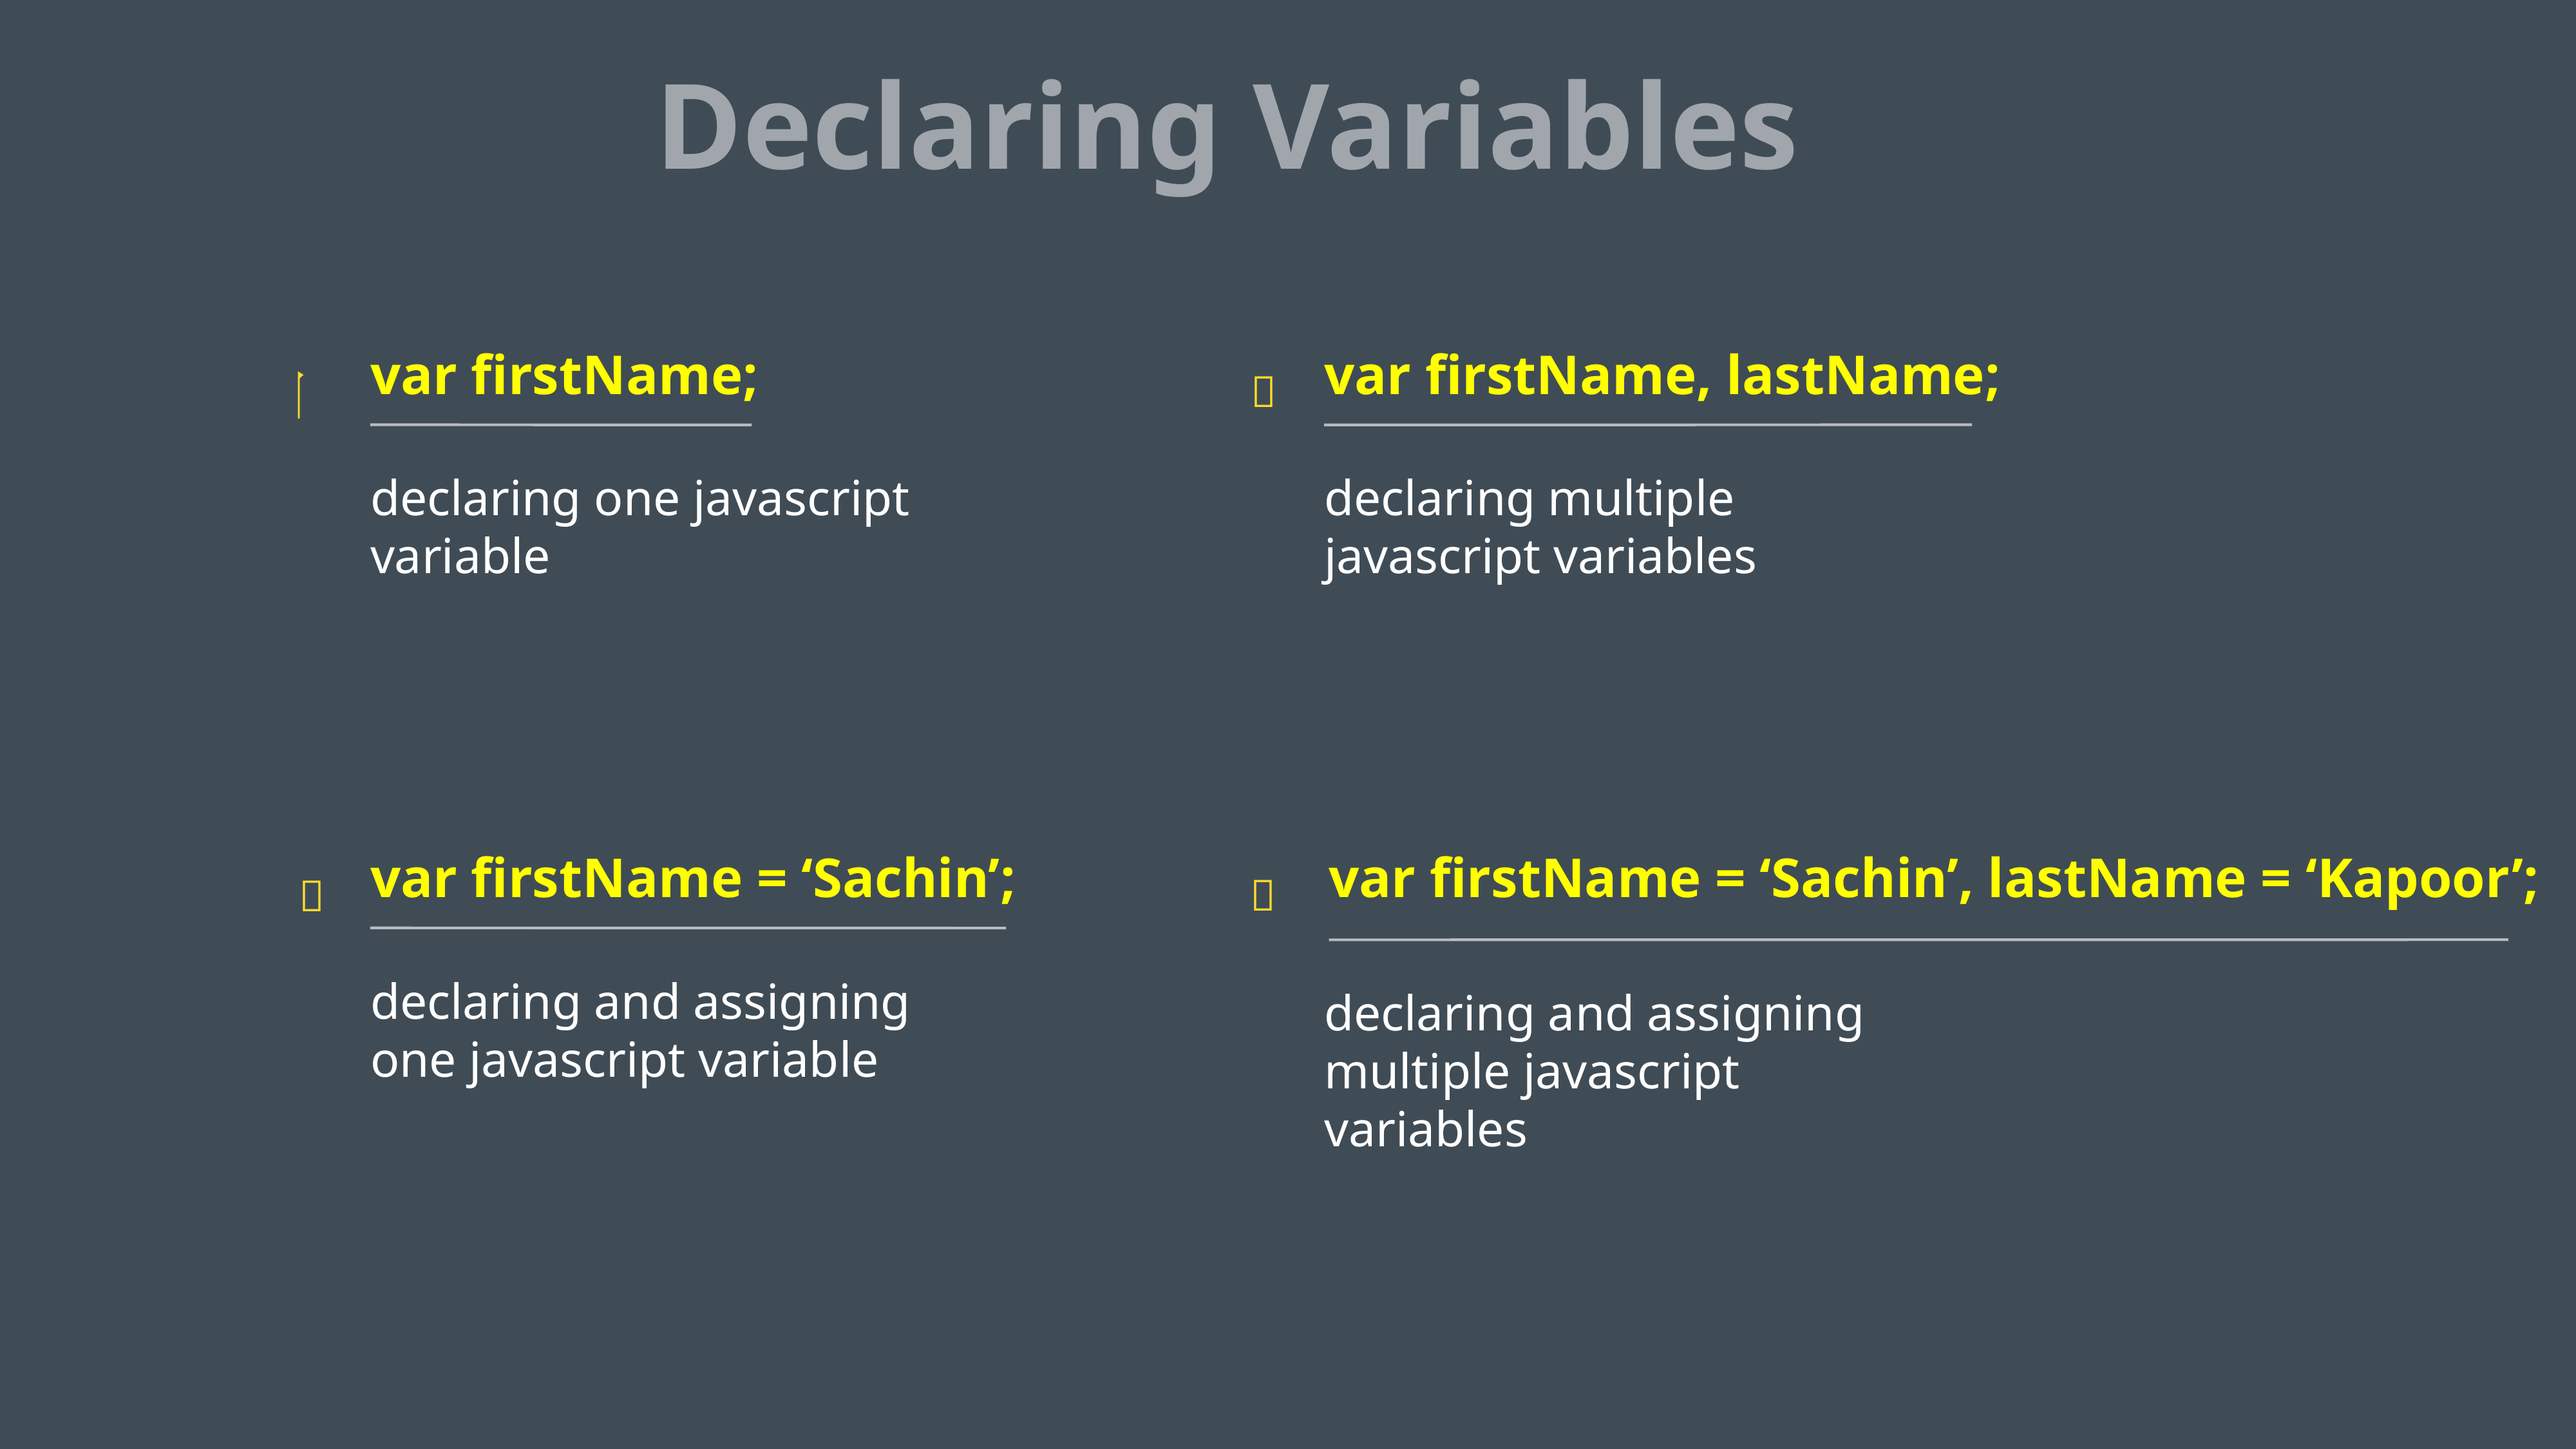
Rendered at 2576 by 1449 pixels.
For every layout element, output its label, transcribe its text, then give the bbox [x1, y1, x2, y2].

text_box var firstName = ‘Sachin’, lastName = ‘Kapoor’; [1329, 837, 2576, 909]
text_box declaring and assigning multiple javascript variables [1324, 982, 1918, 1157]
text_box  [1242, 824, 1284, 927]
text_box Declaring Variables [47, 43, 2407, 200]
text_box declaring multiple javascript variables [1324, 467, 1795, 583]
text_box  [1243, 320, 1284, 424]
text_box  [292, 323, 333, 426]
text_box var firstName, lastName; [1324, 334, 2043, 406]
text_box var firstName = ‘Sachin’; [370, 837, 1093, 909]
text_box declaring and assigning one javascript variable [370, 971, 1007, 1087]
text_box declaring one javascript variable [370, 467, 1051, 583]
text_box  [291, 824, 332, 928]
text_box var firstName; [370, 334, 841, 406]
